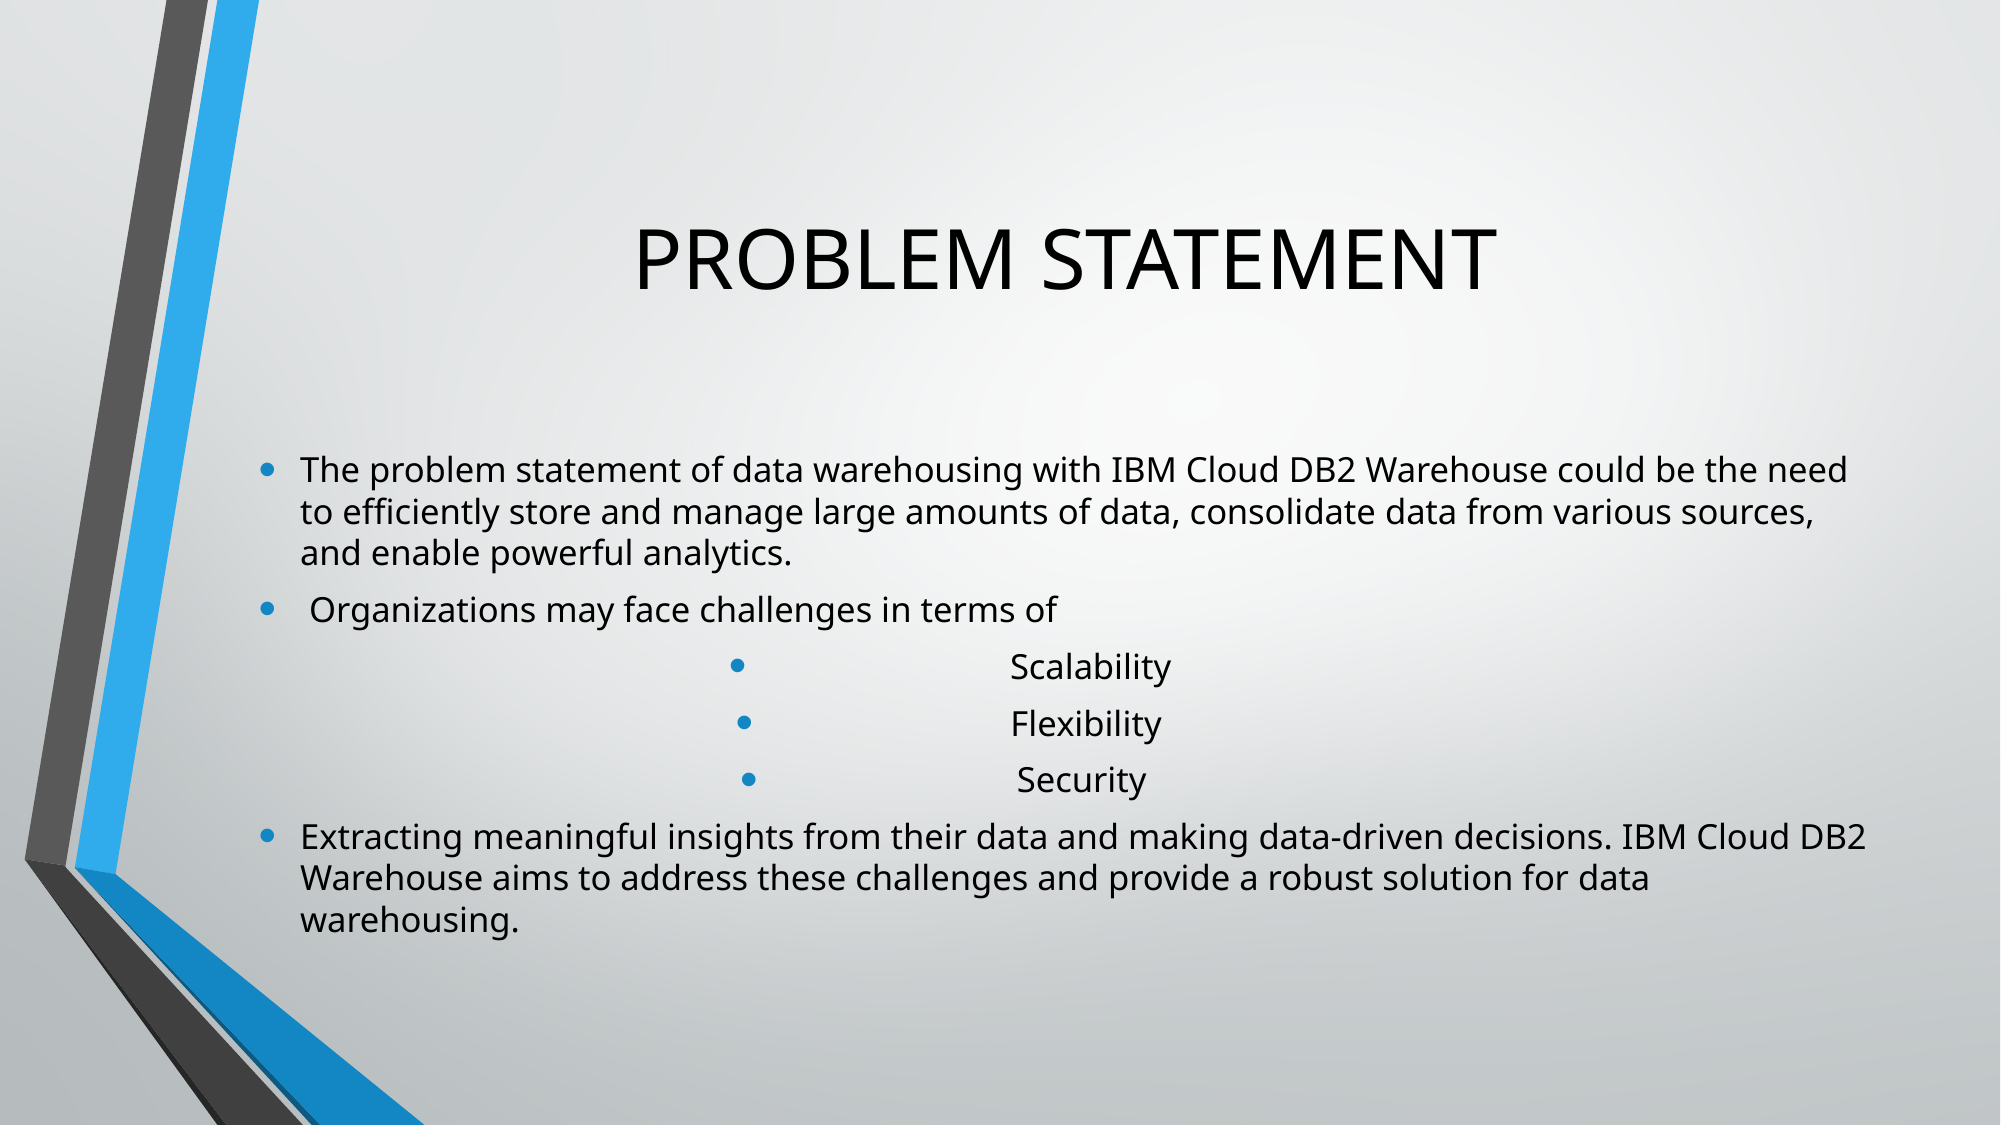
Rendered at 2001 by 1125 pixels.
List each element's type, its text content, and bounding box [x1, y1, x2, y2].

list The problem statement of data warehousing with IBM Cloud DB2 Warehouse could be the need to efficiently store and manage large amounts of data, consolidate data from various sources, and enable powerful analytics. Organizations may face challenges in terms of Scalability Flexibility Security Extracting meaningful insights from their data and making data-driven decisions. IBM Cloud DB2 Warehouse aims to address these challenges and provide a robust solution for data warehousing. [243, 437, 1887, 950]
title PROBLEM STATEMENT [243, 112, 1887, 400]
